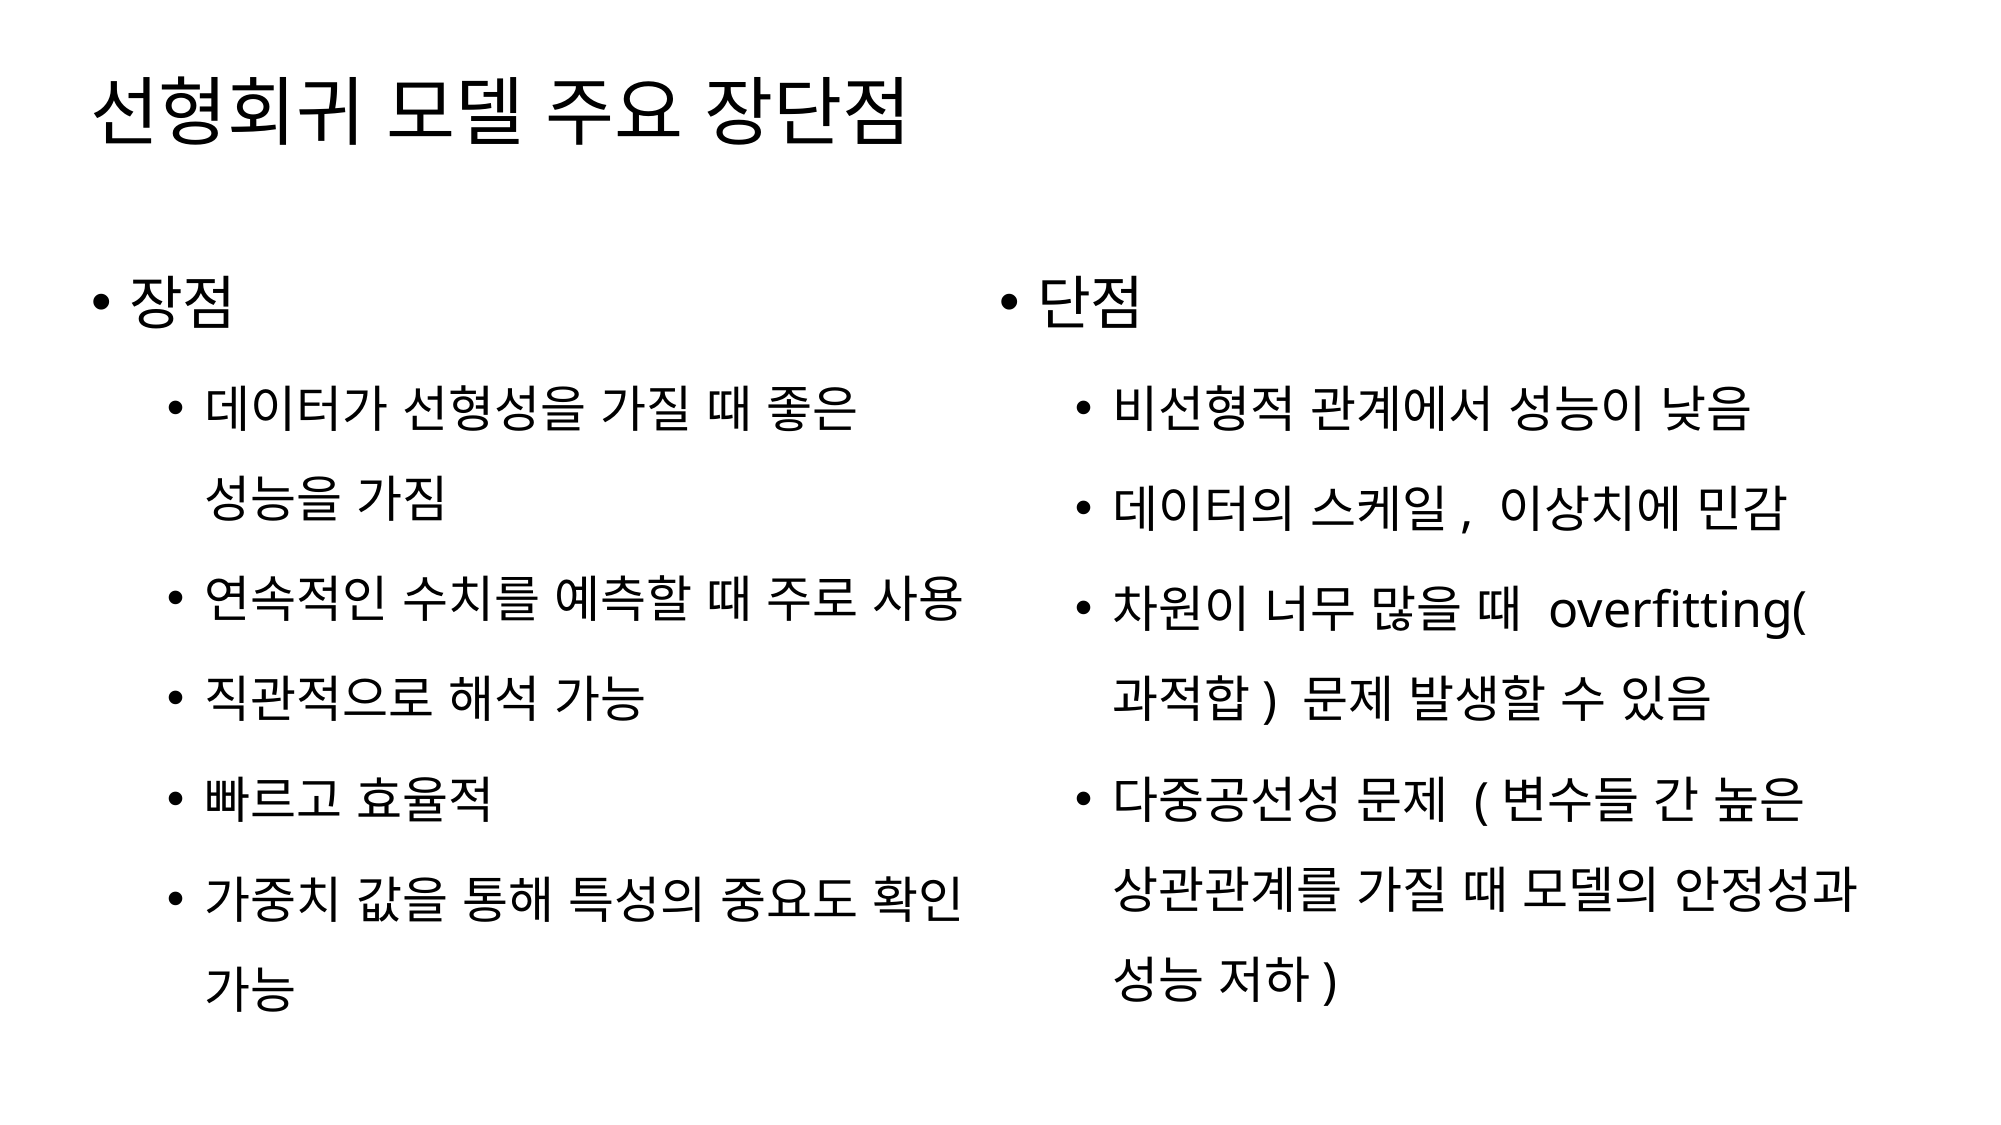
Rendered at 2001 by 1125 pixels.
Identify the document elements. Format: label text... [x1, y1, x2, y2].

list 장점 데이터가 선형성을 가질 때 좋은 성능을 가짐 연속적인 수치를 예측할 때 주로 사용 직관적으로 해석 가능 빠르고 효율적 가중치 값을 통해 특성의 중요도 확인 가능 단점 비선형적 관계에서 성능이 낮음 데이터의 스케일, 이상치에 민감 차원이 너무 많을 때 overfitting(과적합) 문제 발생할 수 있음 다중공선성 문제 (변수들 간 높은 상관관계를 가질 때 모델의 안정성과 성능 저하) [76, 224, 1924, 1059]
title 선형회귀 모델 주요 장단점 [75, 6, 1723, 225]
